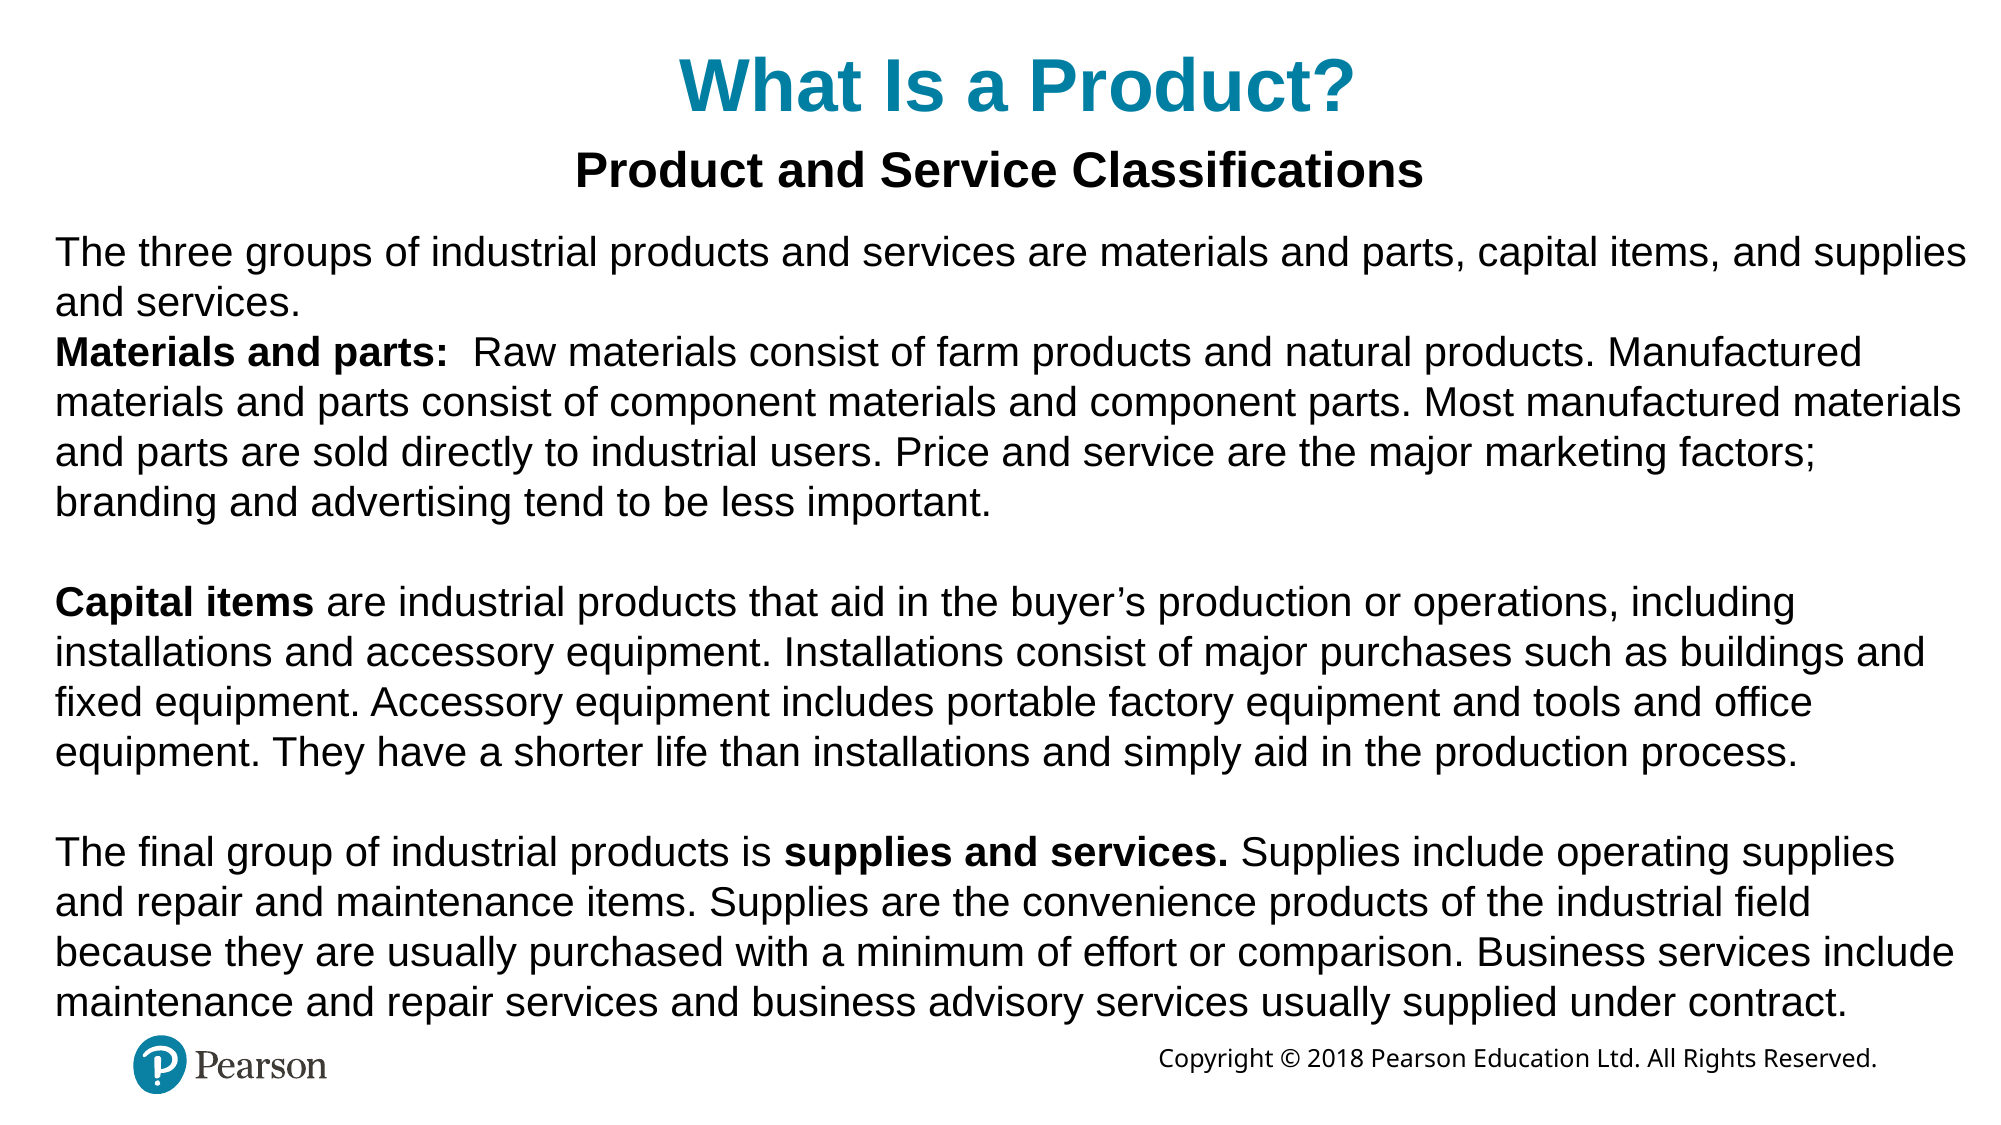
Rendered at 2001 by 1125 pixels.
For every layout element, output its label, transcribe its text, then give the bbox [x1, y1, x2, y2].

list Product and Service Classifications [302, 137, 1698, 218]
title What Is a Product? [150, 37, 1888, 138]
text_box The three groups of industrial products and services are materials and parts, capital items, and supplies and services. Materials and parts: Raw materials consist of farm products and natural products. Manufactured materials and parts consist of component materials and component parts. Most manufactured materials and parts are sold directly to industrial users. Price and service are the major marketing factors; branding and advertising tend to be less important. Capital items are industrial products that aid in the buyer’s production or operations, including installations and accessory equipment. Installations consist of major purchases such as buildings and fixed equipment. Accessory equipment includes portable factory equipment and tools and office equipment. They have a shorter life than installations and simply aid in the production process. The final group of industrial products is supplies and services. Supplies include operating supplies and repair and maintenance items. Supplies are the convenience products of the industrial field because they are usually purchased with a minimum of effort or comparison. Business services include maintenance and repair services and business advisory services usually supplied under contract. [40, 217, 1985, 1033]
